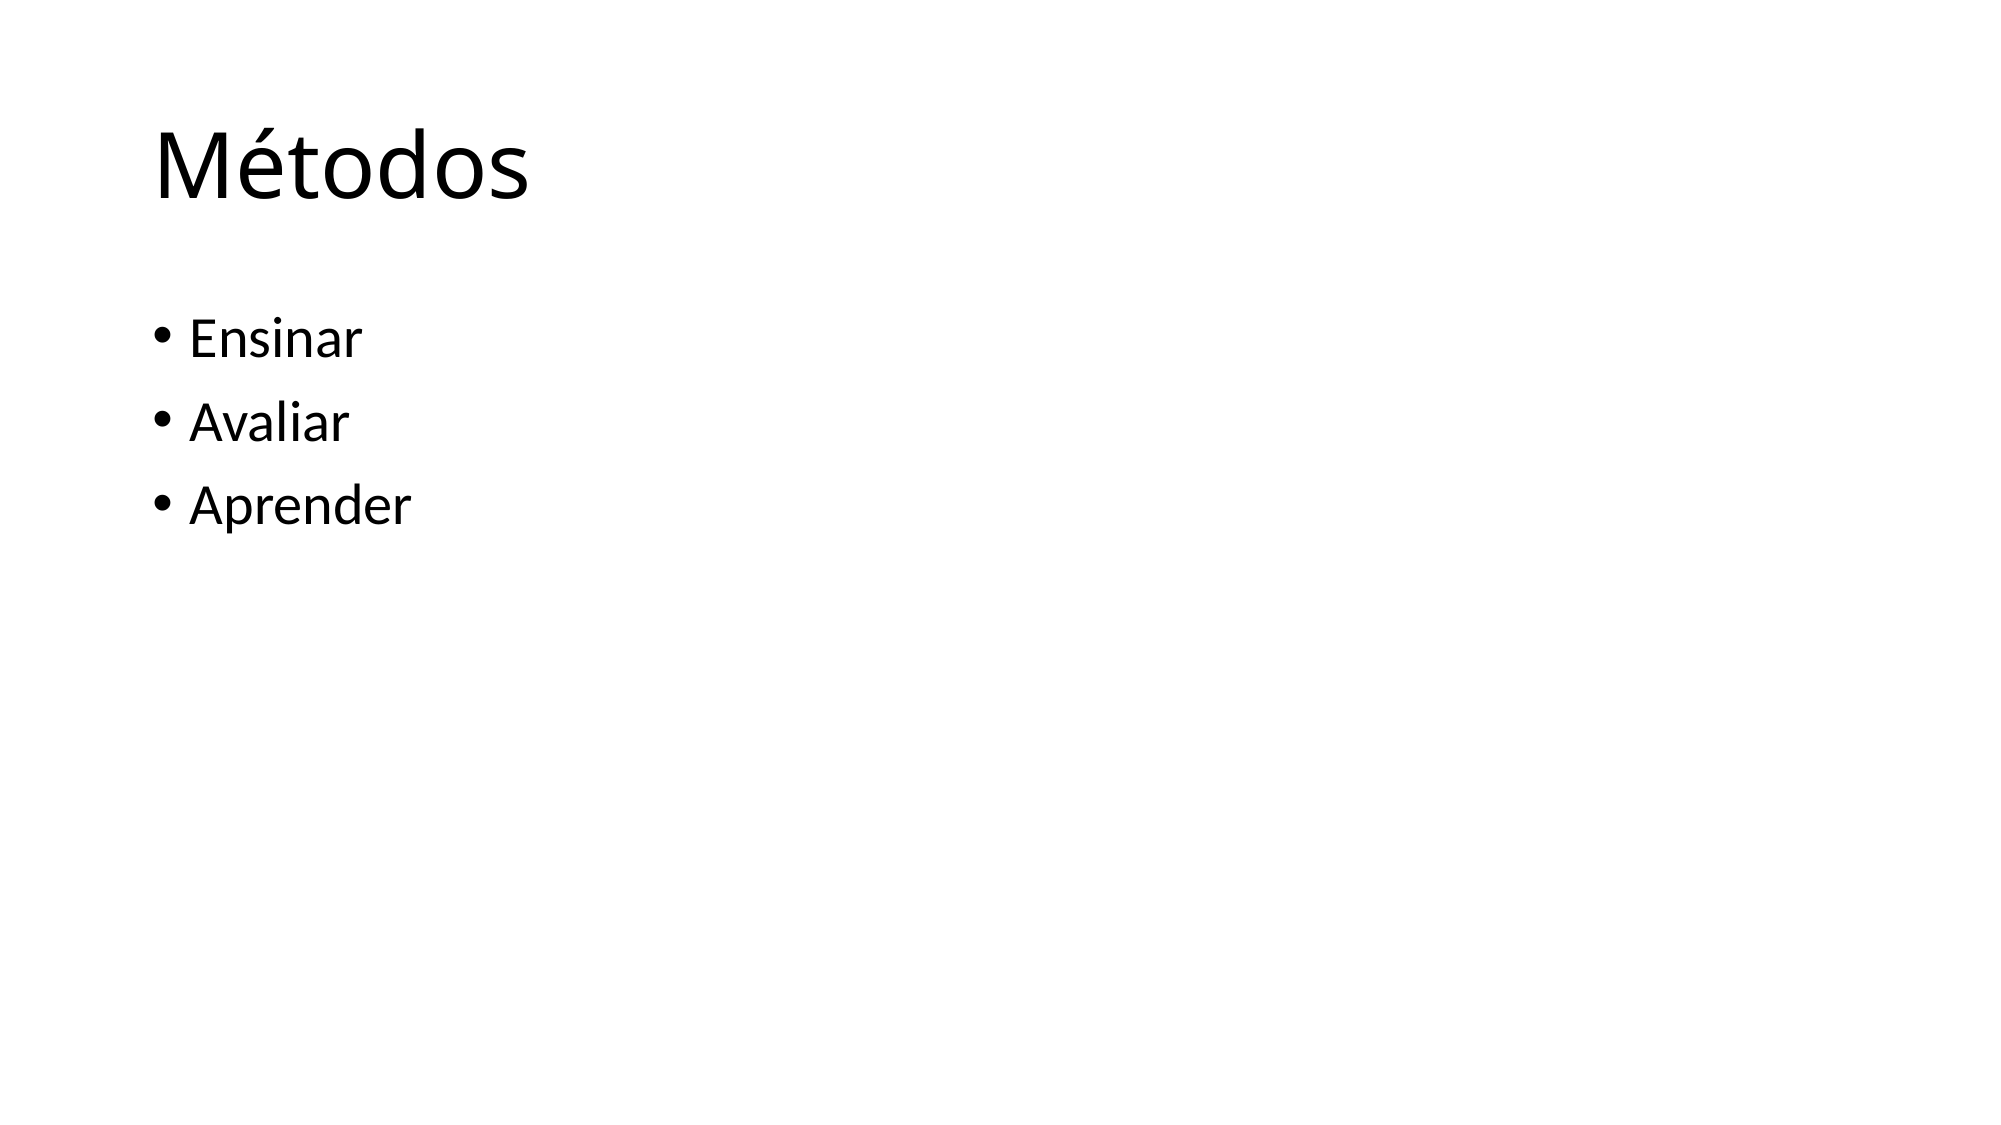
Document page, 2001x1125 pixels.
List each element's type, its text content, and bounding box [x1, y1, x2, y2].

title Métodos [137, 59, 1863, 278]
list Ensinar Avaliar Aprender [137, 299, 1863, 1014]
